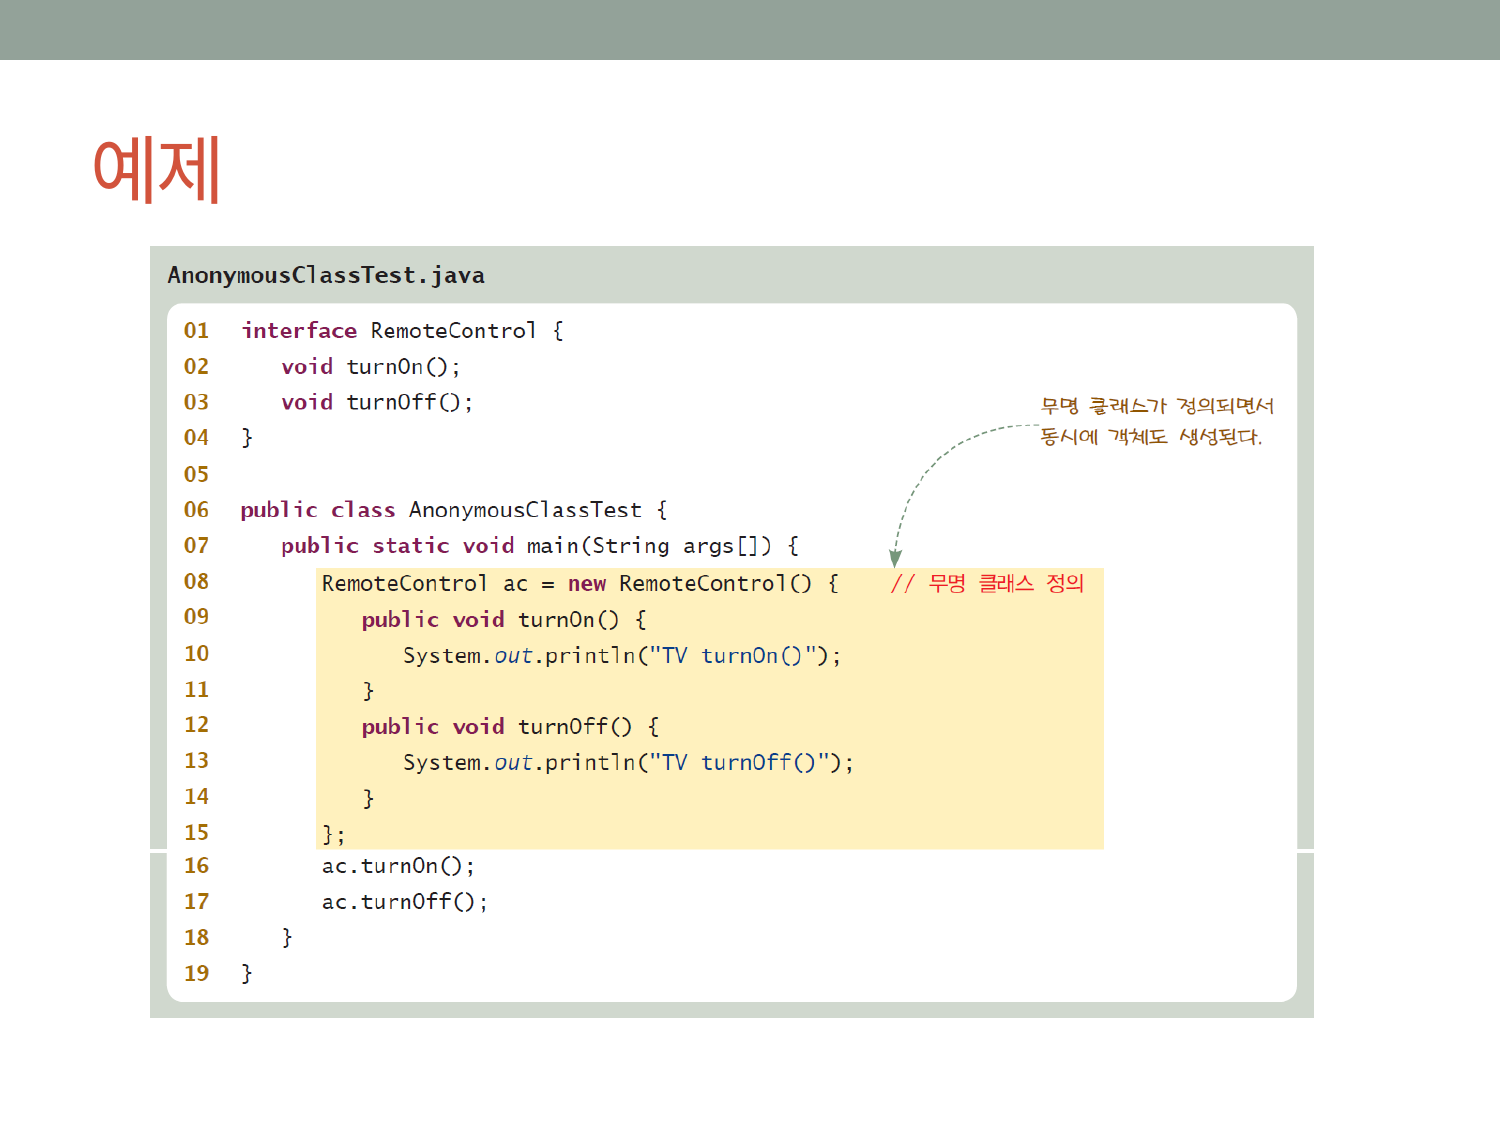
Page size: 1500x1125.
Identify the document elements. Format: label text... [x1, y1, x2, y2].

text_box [147, 243, 1316, 1019]
title 예제 [75, 87, 1425, 250]
